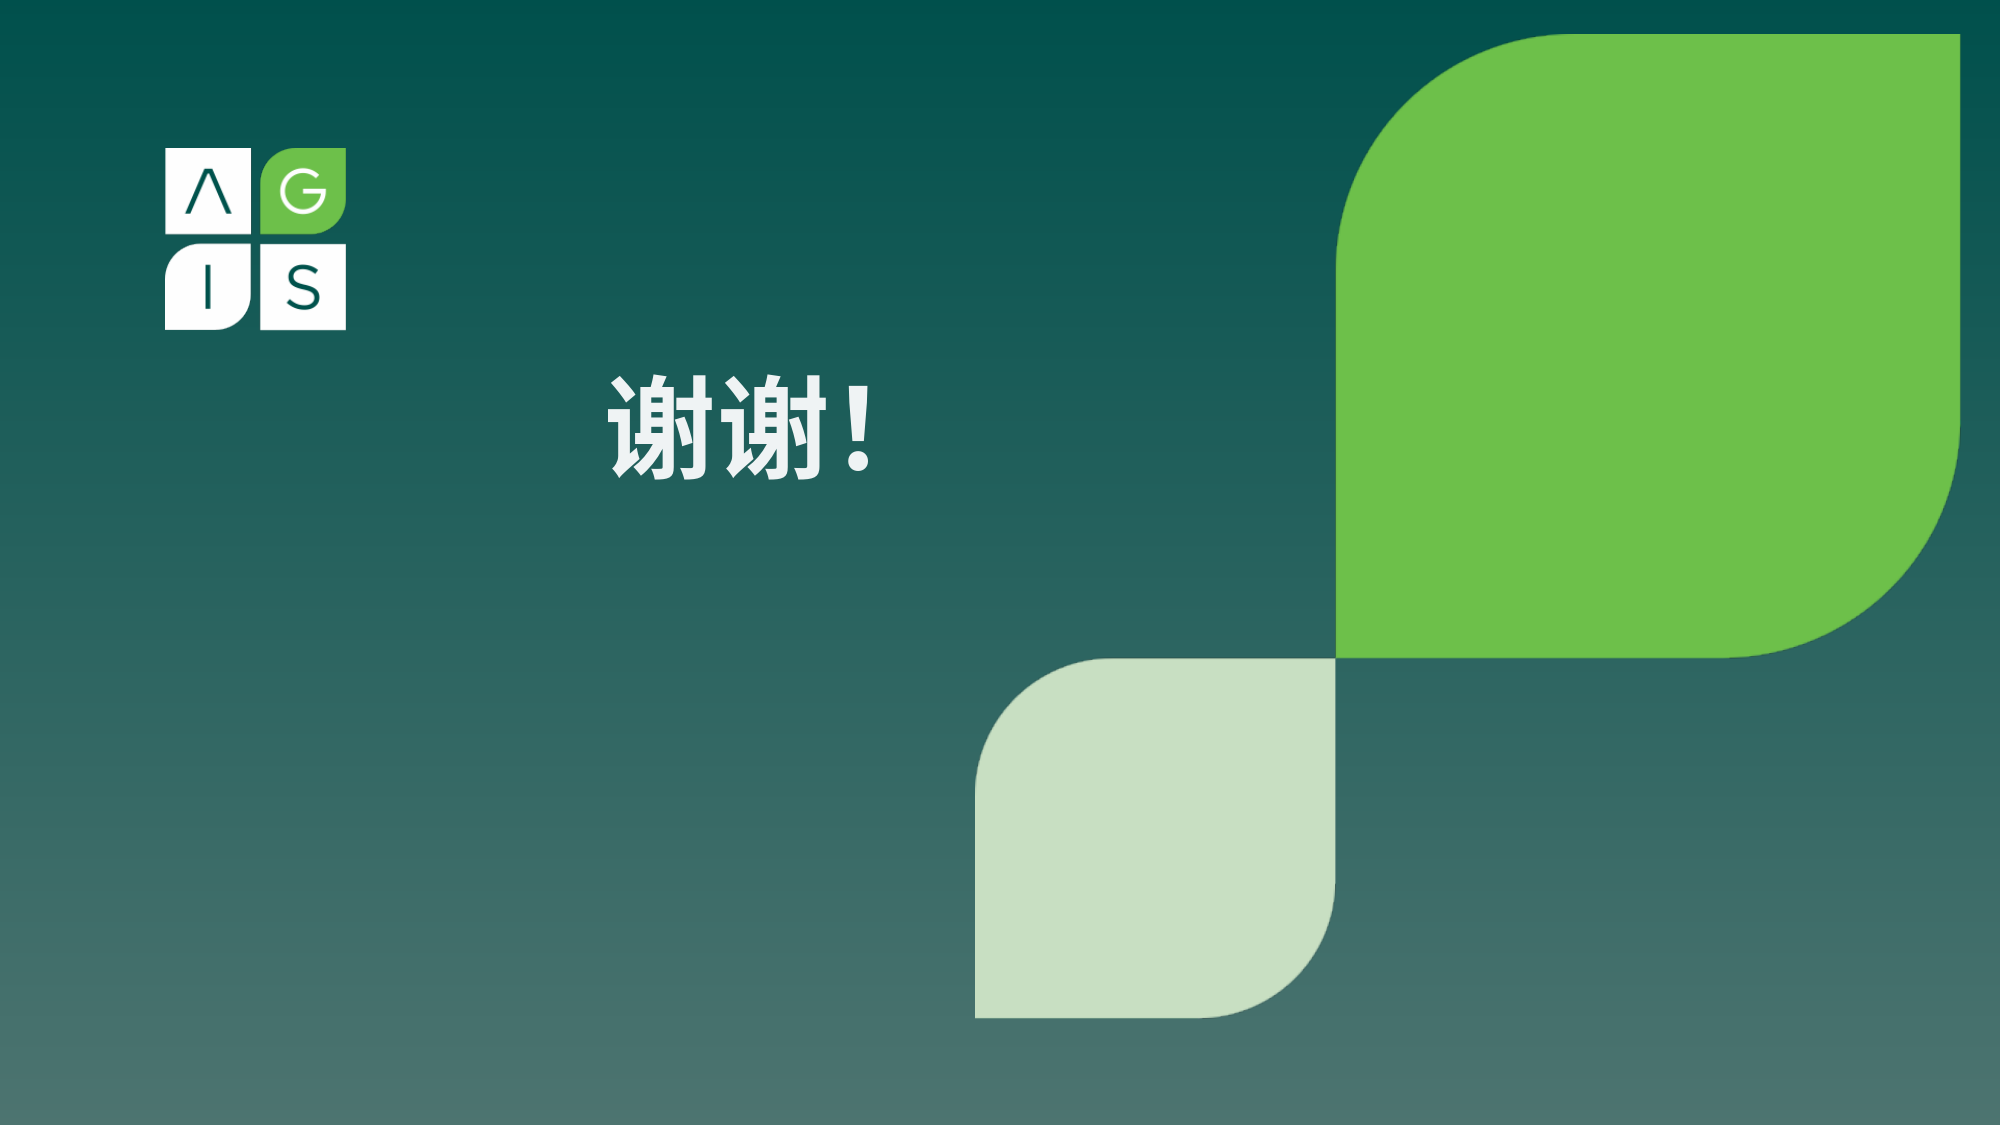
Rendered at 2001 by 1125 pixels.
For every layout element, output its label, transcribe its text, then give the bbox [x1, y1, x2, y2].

picture [165, 148, 348, 331]
title 谢谢！ [598, 330, 957, 501]
picture [962, 33, 1975, 1021]
